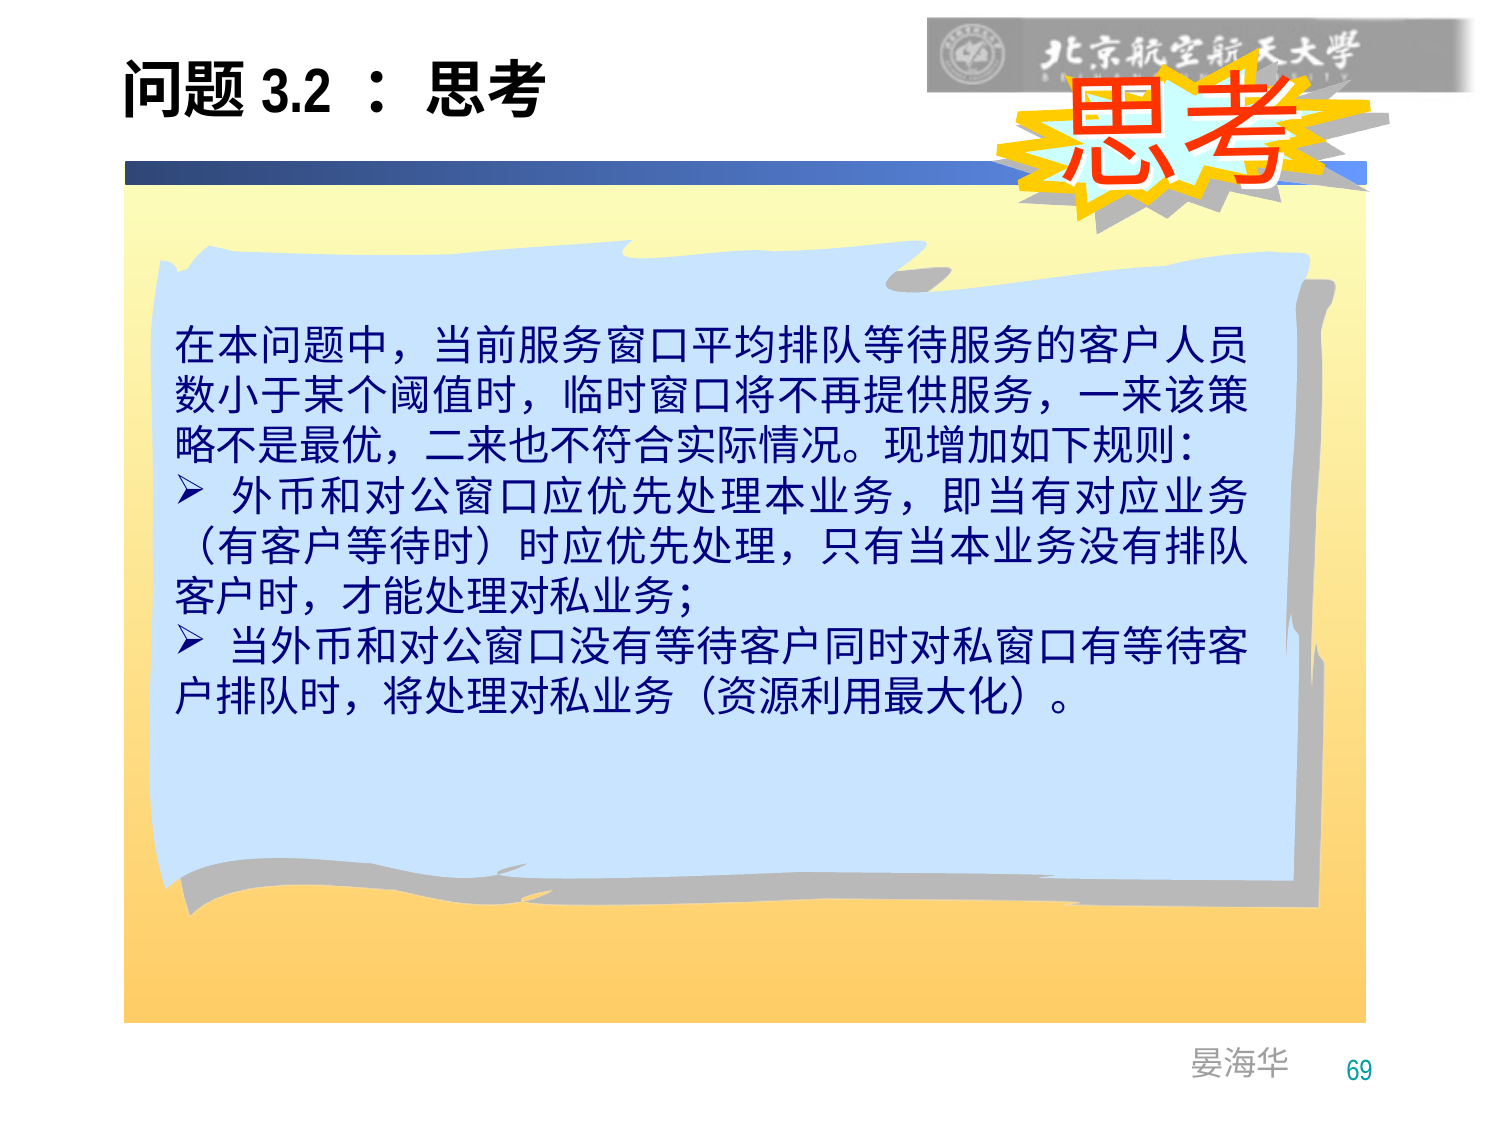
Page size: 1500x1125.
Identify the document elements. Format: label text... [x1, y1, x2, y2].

title 问题3.2 ：思考 [105, 25, 1450, 164]
slide_number 69 [1103, 1021, 1389, 1095]
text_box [135, 219, 1318, 892]
picture [927, 0, 1500, 102]
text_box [997, 42, 1466, 213]
